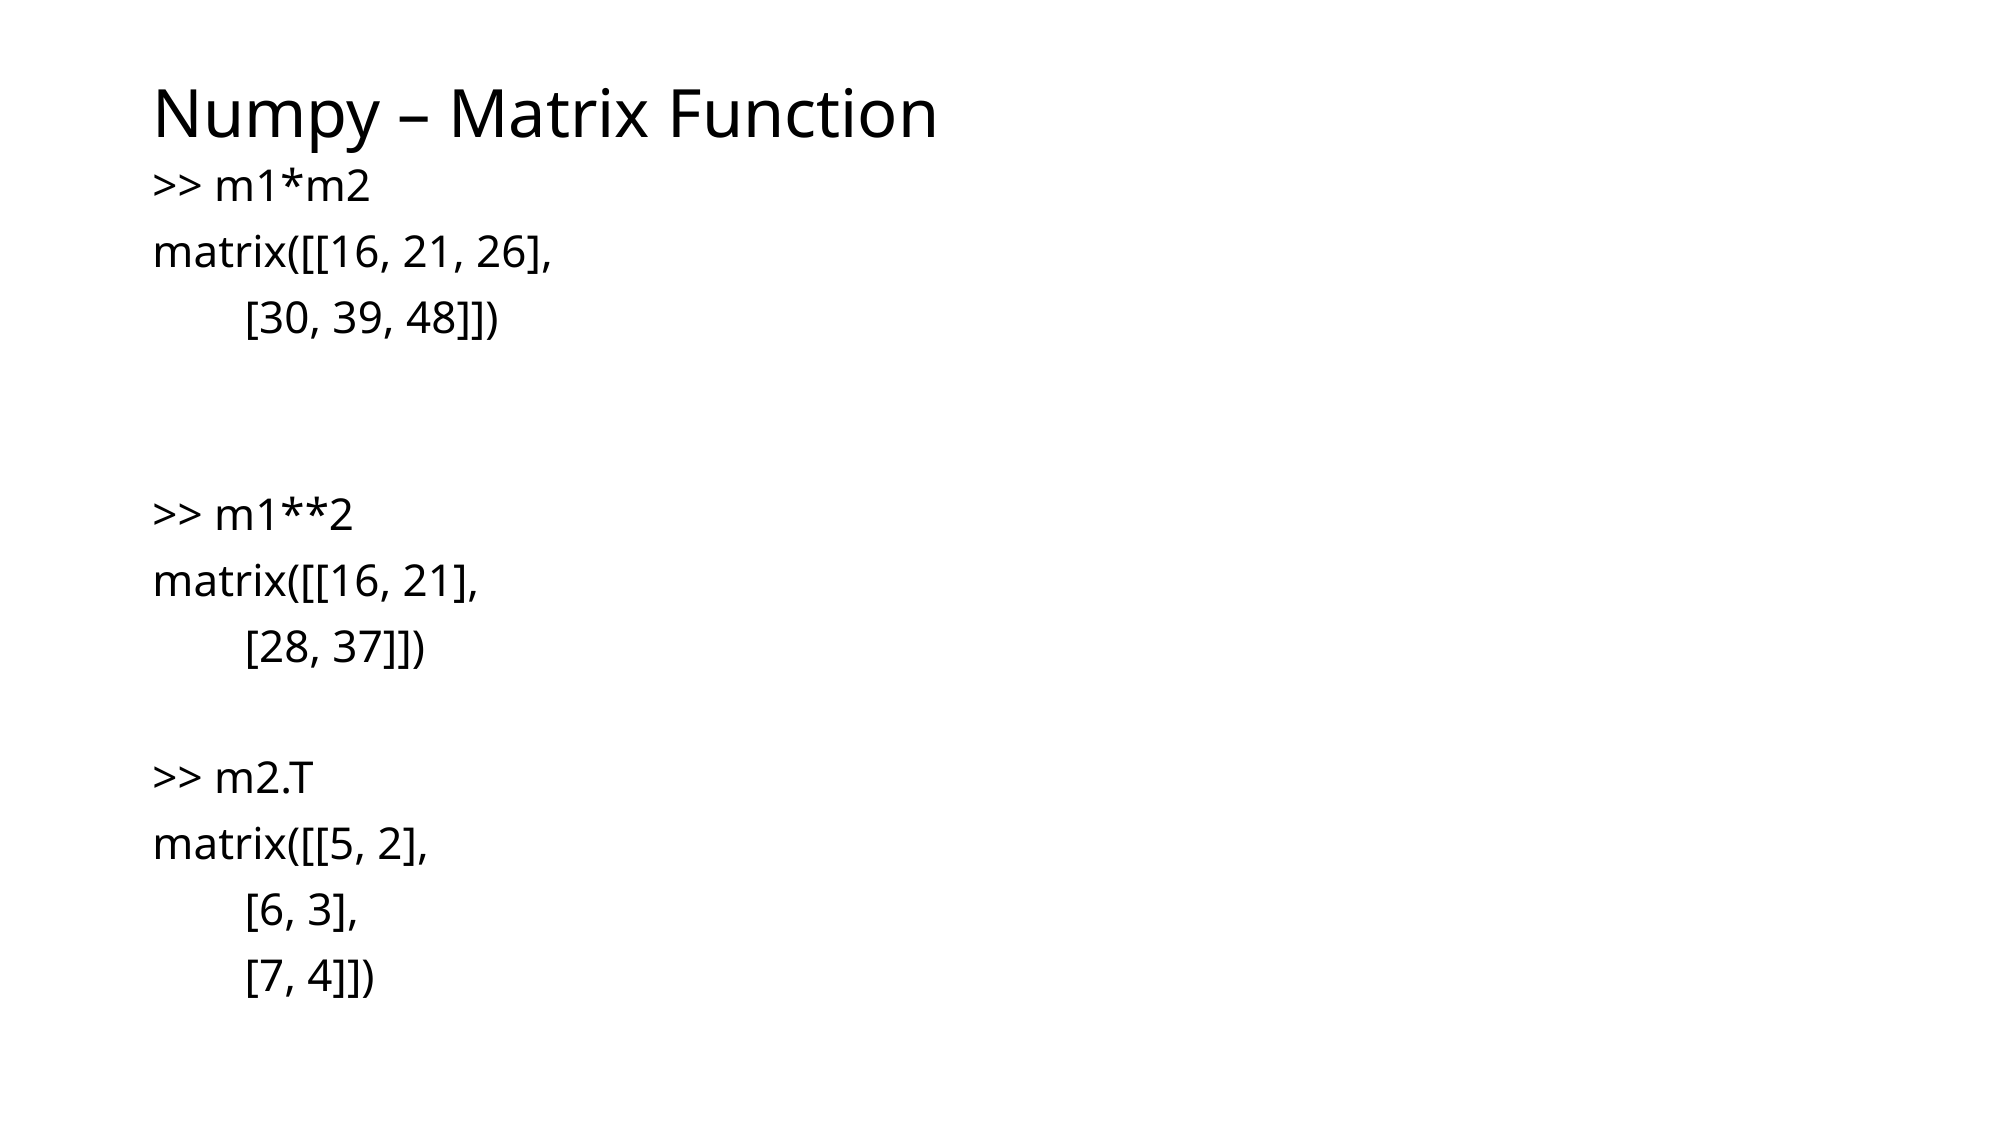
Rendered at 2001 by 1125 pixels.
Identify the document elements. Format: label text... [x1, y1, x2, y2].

list >> m1*m2 matrix([[16, 21, 26], [30, 39, 48]]) >> m1**2 matrix([[16, 21], [28, 37]]) >> m2.T matrix([[5, 2], [6, 3], [7, 4]]) [137, 156, 1863, 1014]
title Numpy – Matrix Function [137, 59, 1863, 156]
